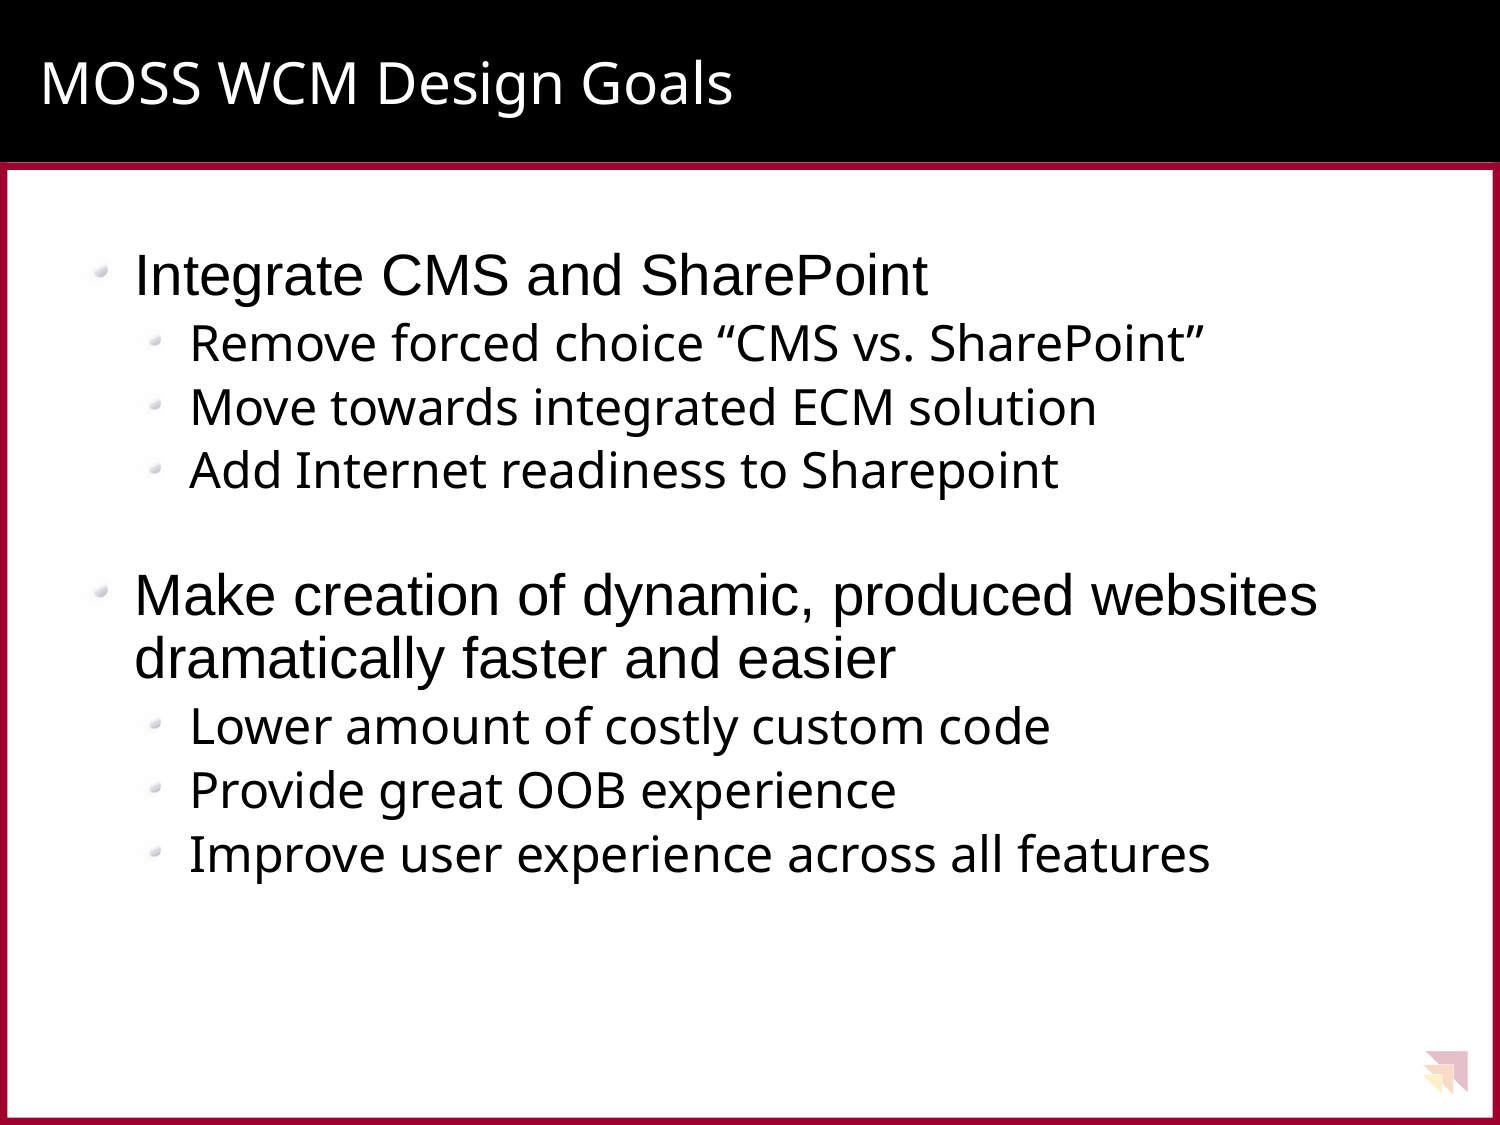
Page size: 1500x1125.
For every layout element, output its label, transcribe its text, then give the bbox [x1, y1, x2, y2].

picture [134, 771, 169, 807]
title MOSS WCM Design Goals [24, 12, 1438, 150]
picture [134, 835, 169, 871]
picture [134, 452, 169, 488]
picture [134, 707, 169, 743]
list Integrate CMS and SharePoint Remove forced choice “CMS vs. SharePoint” Move towards integrated ECM solution Add Internet readiness to Sharepoint Make creation of dynamic, produced websites dramatically faster and easier Lower amount of costly custom code Provide great OOB experience Improve user experience across all features [62, 237, 1438, 1088]
picture [134, 388, 169, 424]
picture [77, 572, 117, 614]
picture [77, 252, 117, 294]
picture [134, 324, 169, 360]
